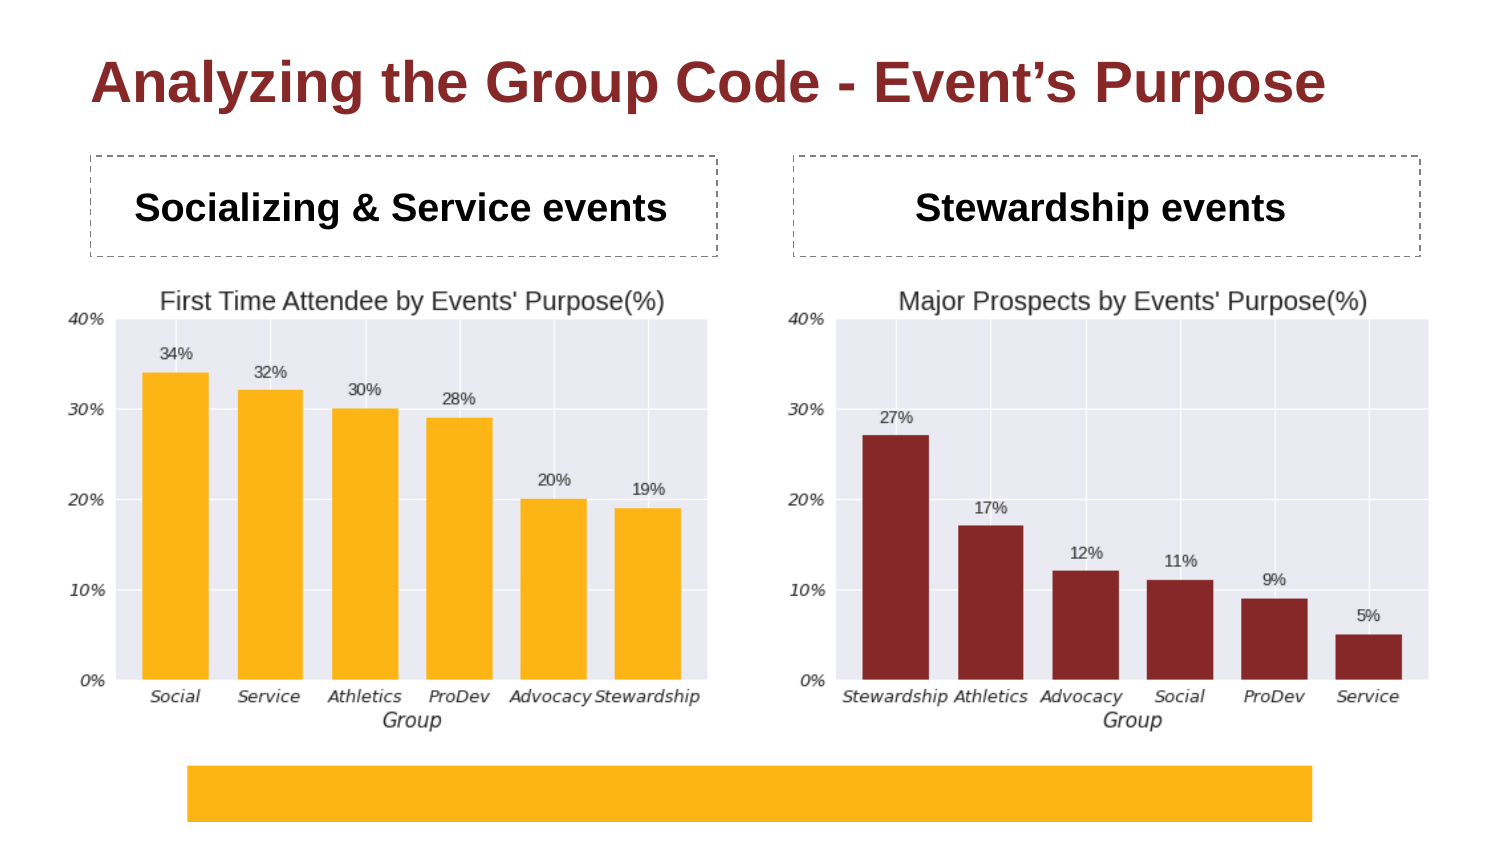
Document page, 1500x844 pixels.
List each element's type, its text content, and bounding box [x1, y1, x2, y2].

text_box [90, 156, 717, 257]
picture [779, 281, 1438, 741]
text_box Analyzing the Group Code - Event’s Purpose [79, 46, 1439, 122]
text_box [187, 765, 1313, 822]
text_box Stewardship events [822, 167, 1392, 245]
picture [59, 281, 718, 741]
text_box [793, 156, 1420, 257]
